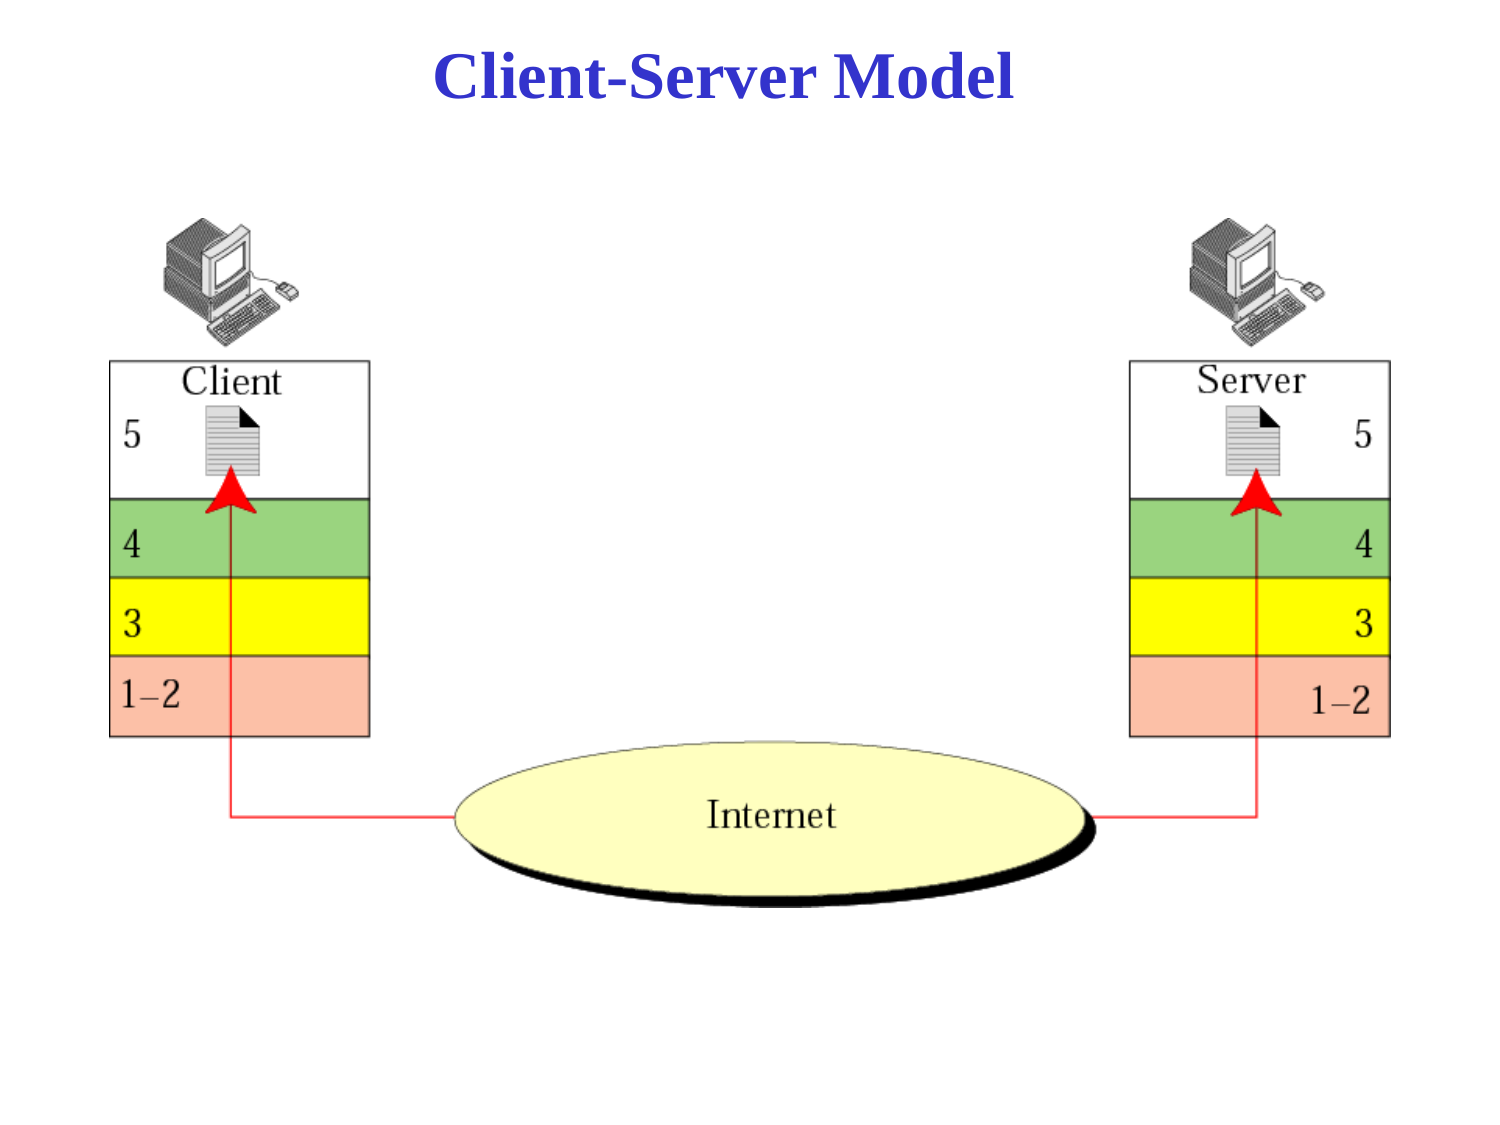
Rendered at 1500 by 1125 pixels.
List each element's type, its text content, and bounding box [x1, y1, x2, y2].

text_box Client-Server Model [417, 24, 1031, 120]
picture [109, 218, 1391, 908]
